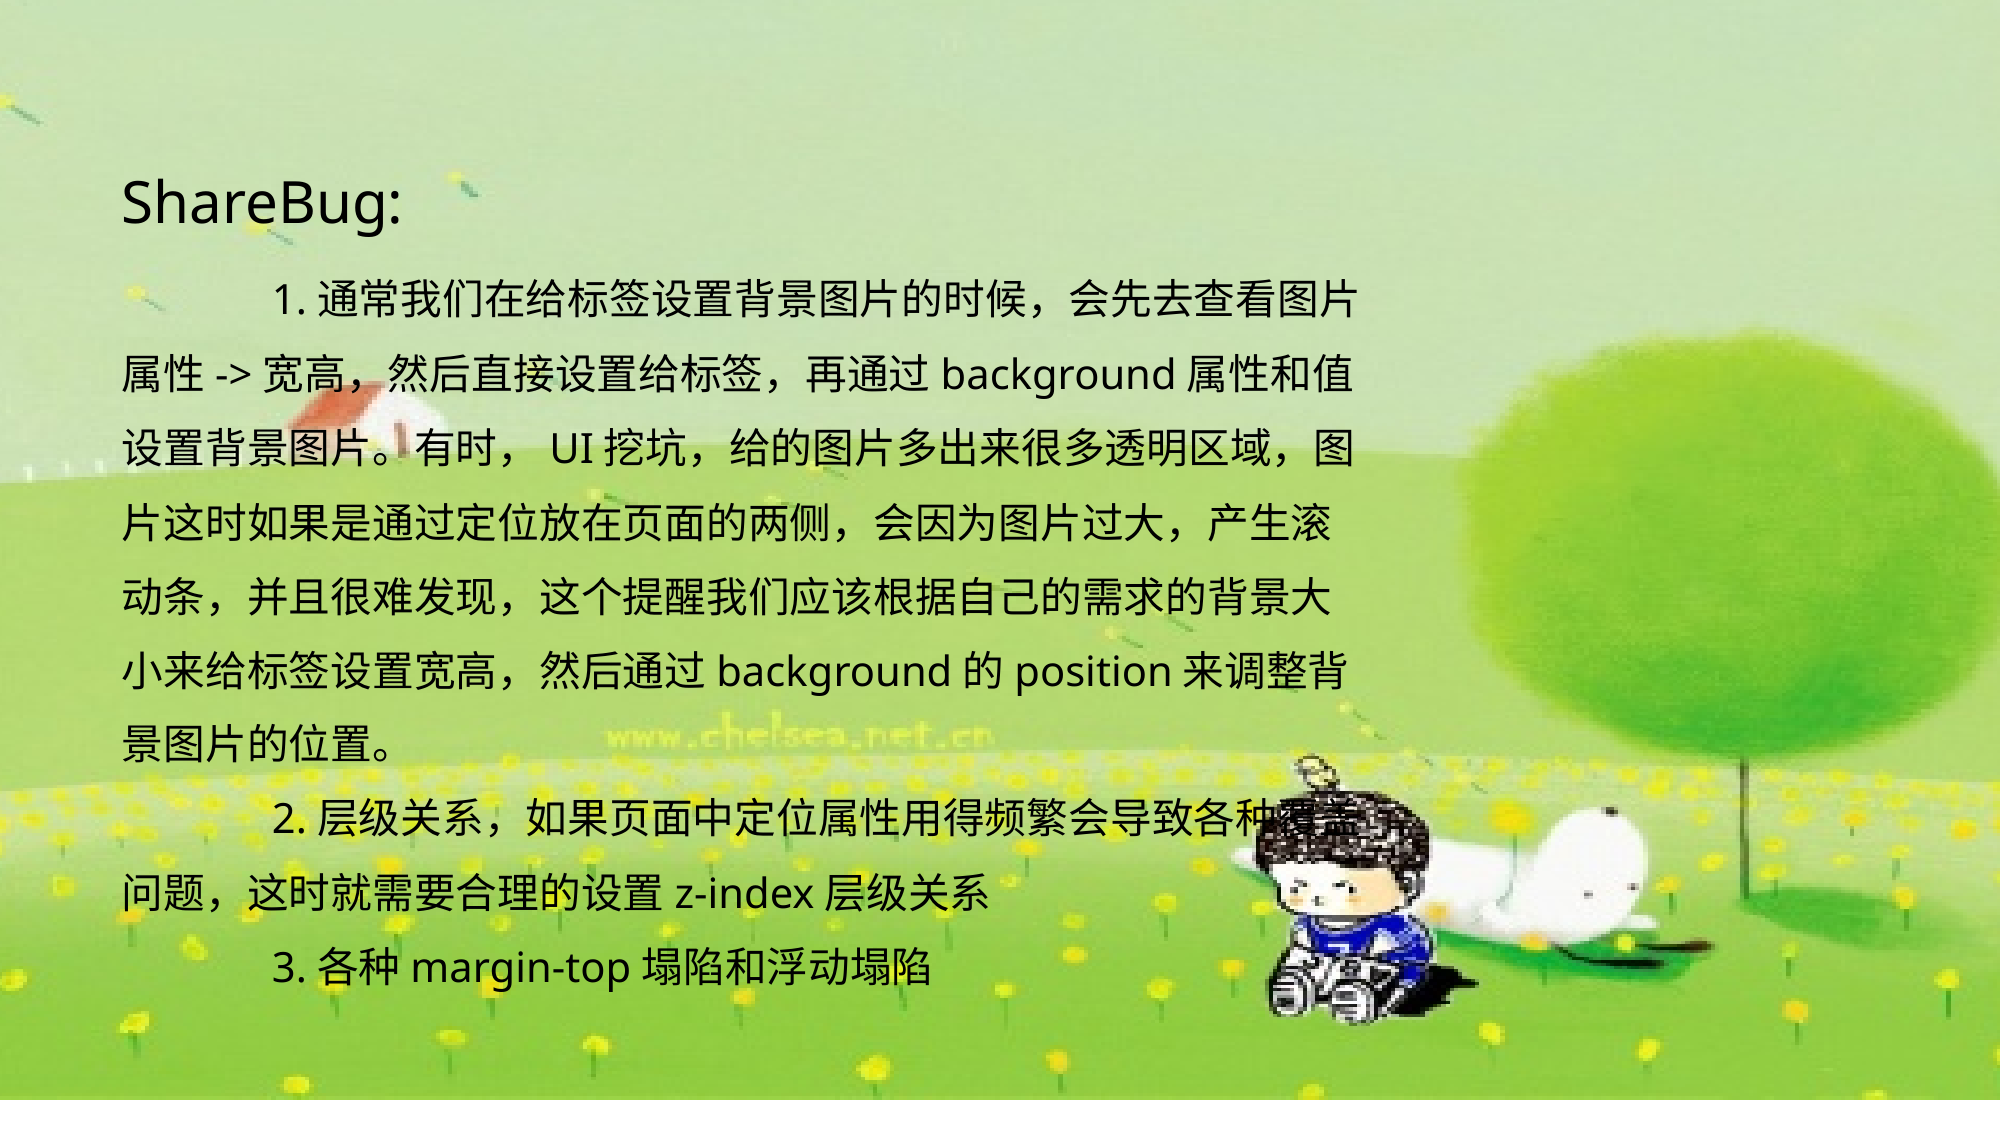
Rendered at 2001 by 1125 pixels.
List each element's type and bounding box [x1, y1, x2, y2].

list [0, 0, 2000, 1100]
